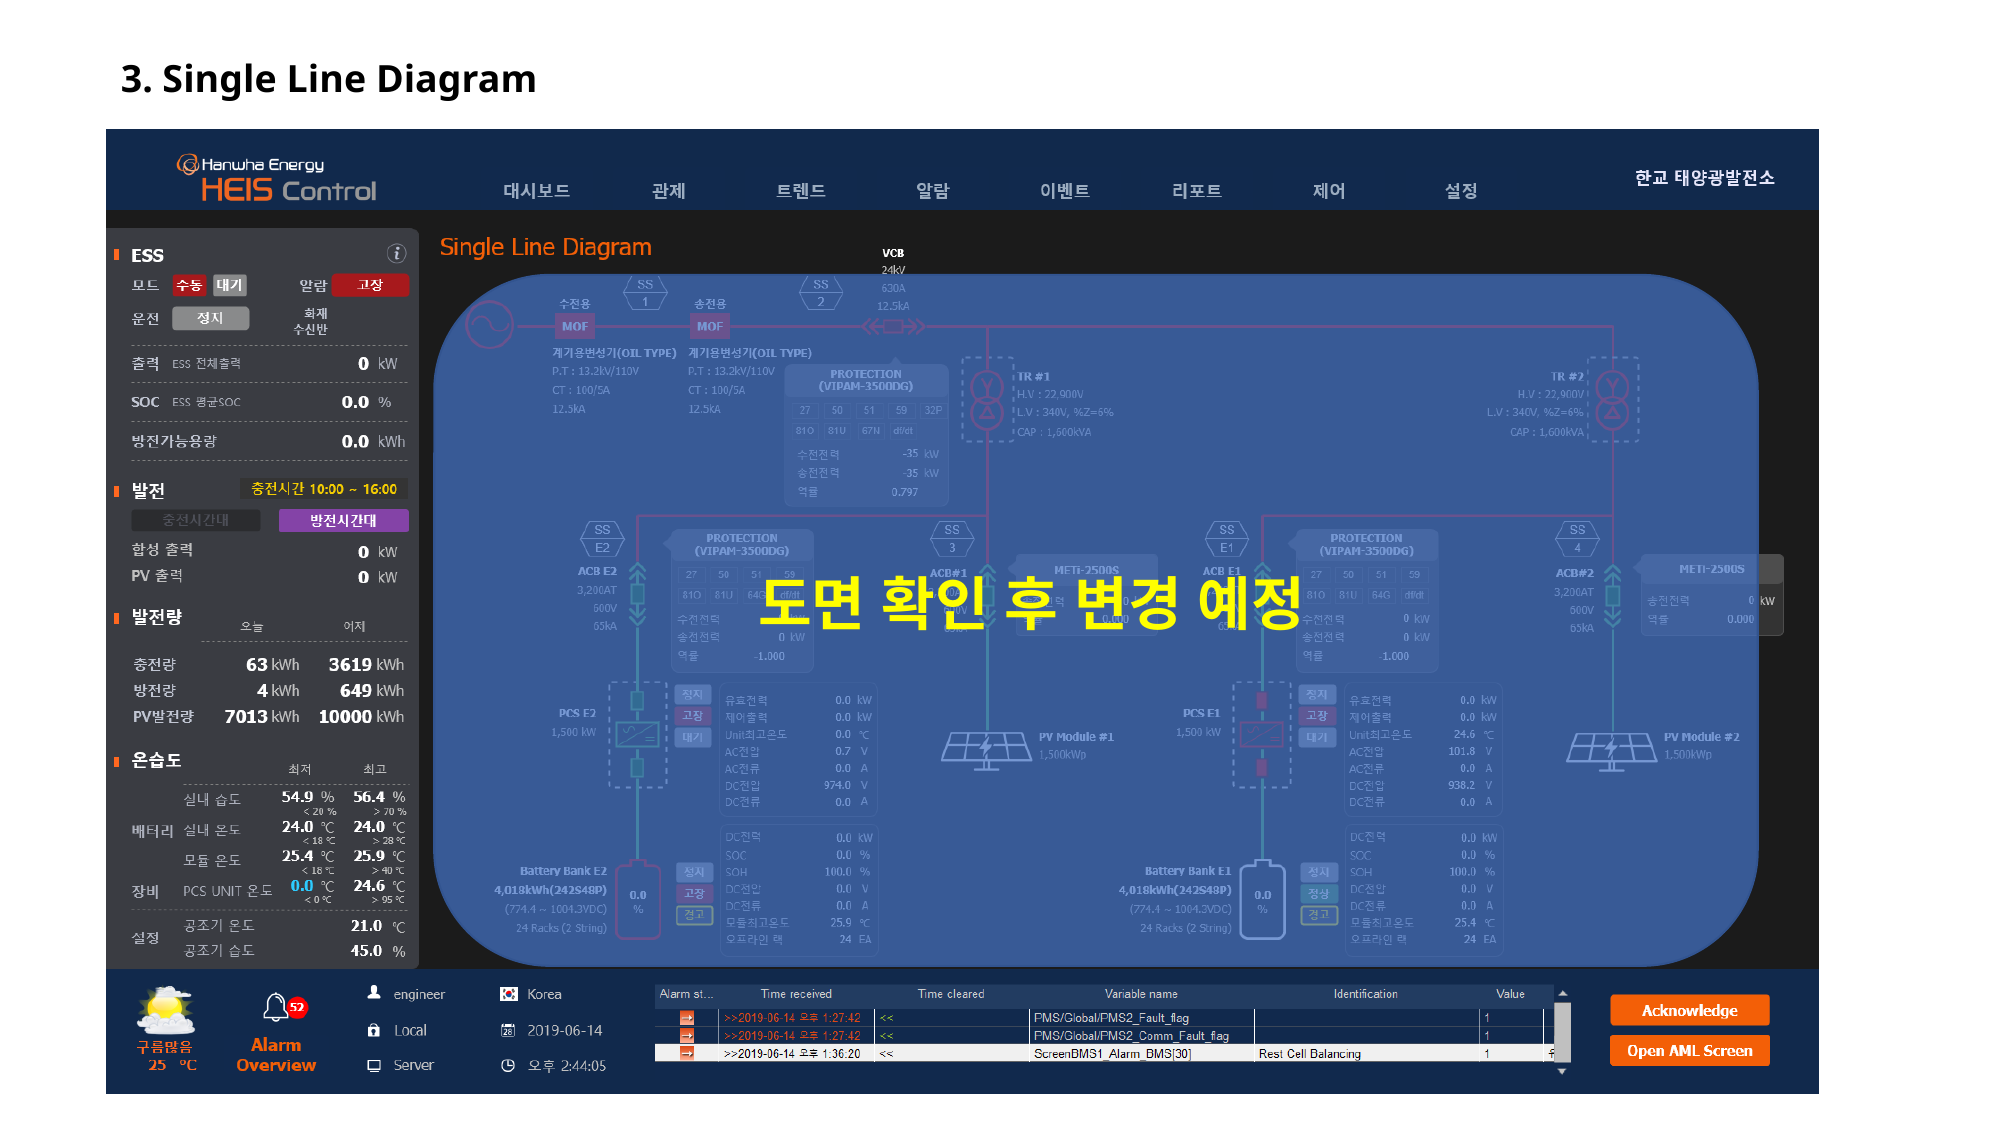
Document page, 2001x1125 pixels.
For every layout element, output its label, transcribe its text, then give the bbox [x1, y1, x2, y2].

text_box 3. Single Line Diagram [106, 47, 677, 108]
picture [105, 129, 1819, 1094]
